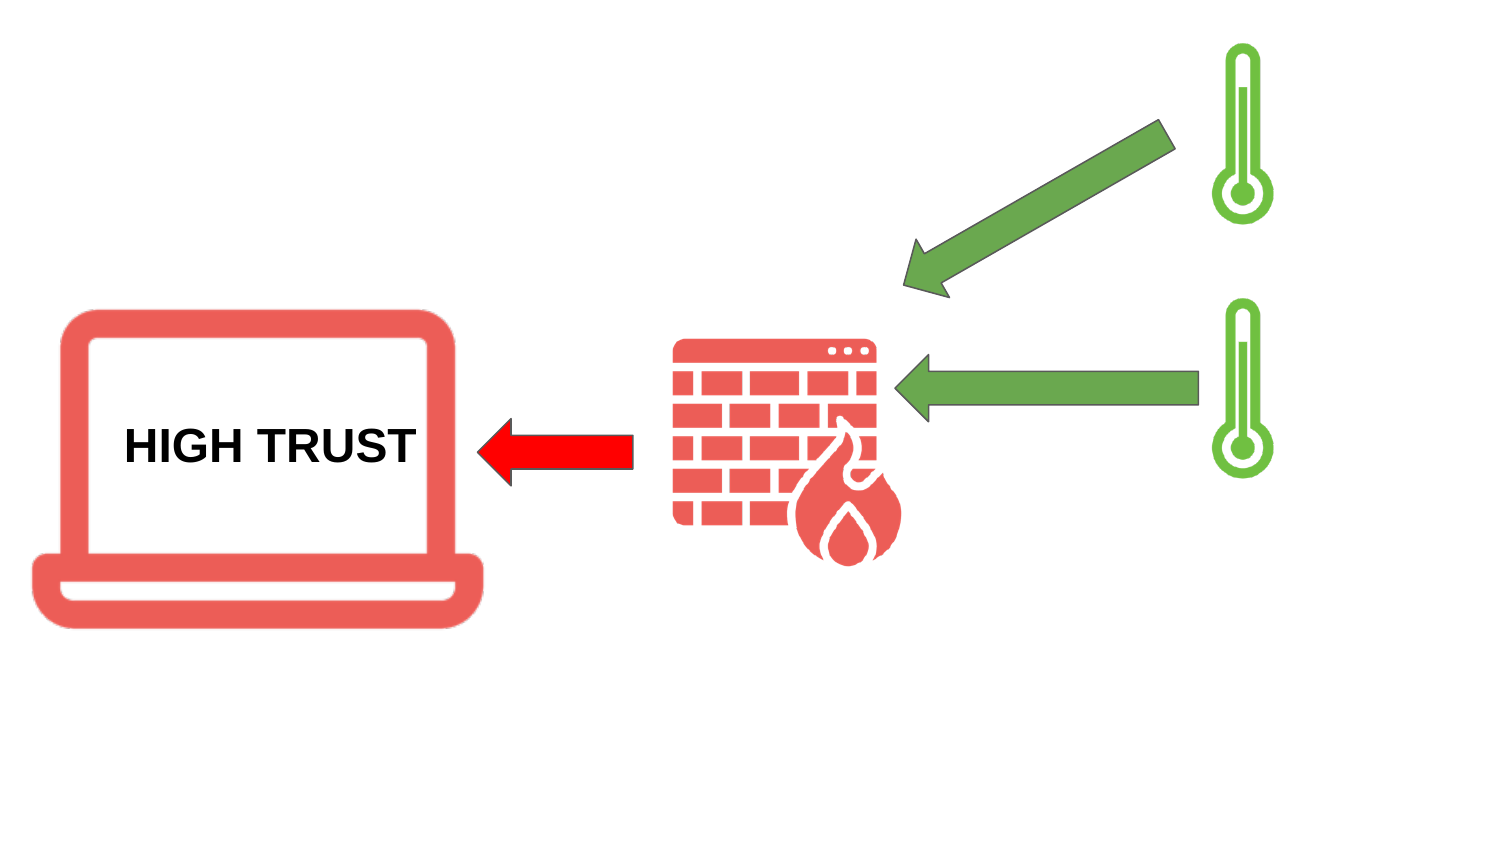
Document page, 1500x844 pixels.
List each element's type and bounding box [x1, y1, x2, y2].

picture [656, 322, 917, 583]
picture [1140, 286, 1345, 491]
picture [23, 234, 493, 705]
text_box [498, 418, 633, 486]
text_box [903, 133, 1135, 298]
text_box [921, 354, 1135, 422]
picture [1140, 31, 1345, 236]
